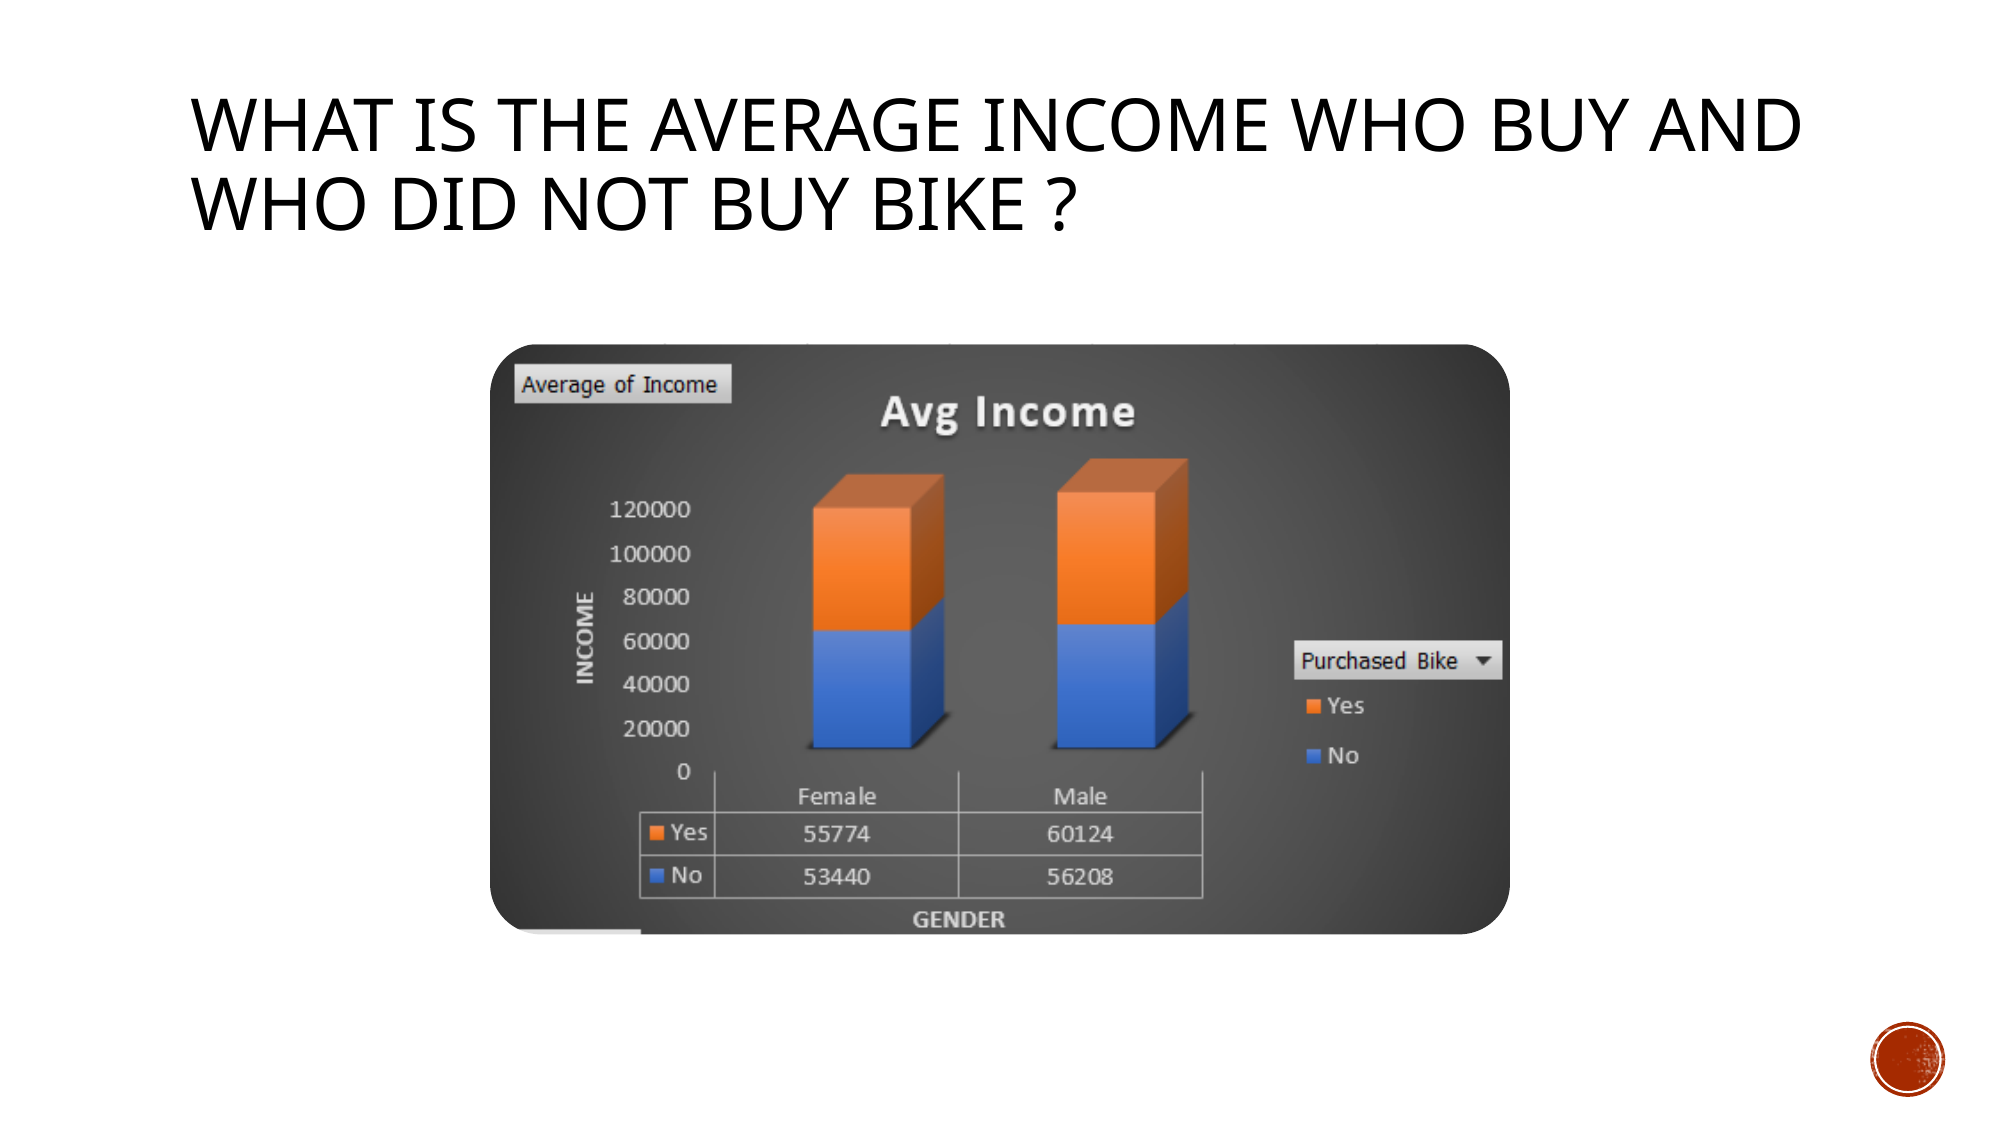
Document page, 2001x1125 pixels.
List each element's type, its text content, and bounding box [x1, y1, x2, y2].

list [492, 345, 1507, 933]
title What is the average income who buy and who did not buy bike ? [175, 79, 1826, 344]
